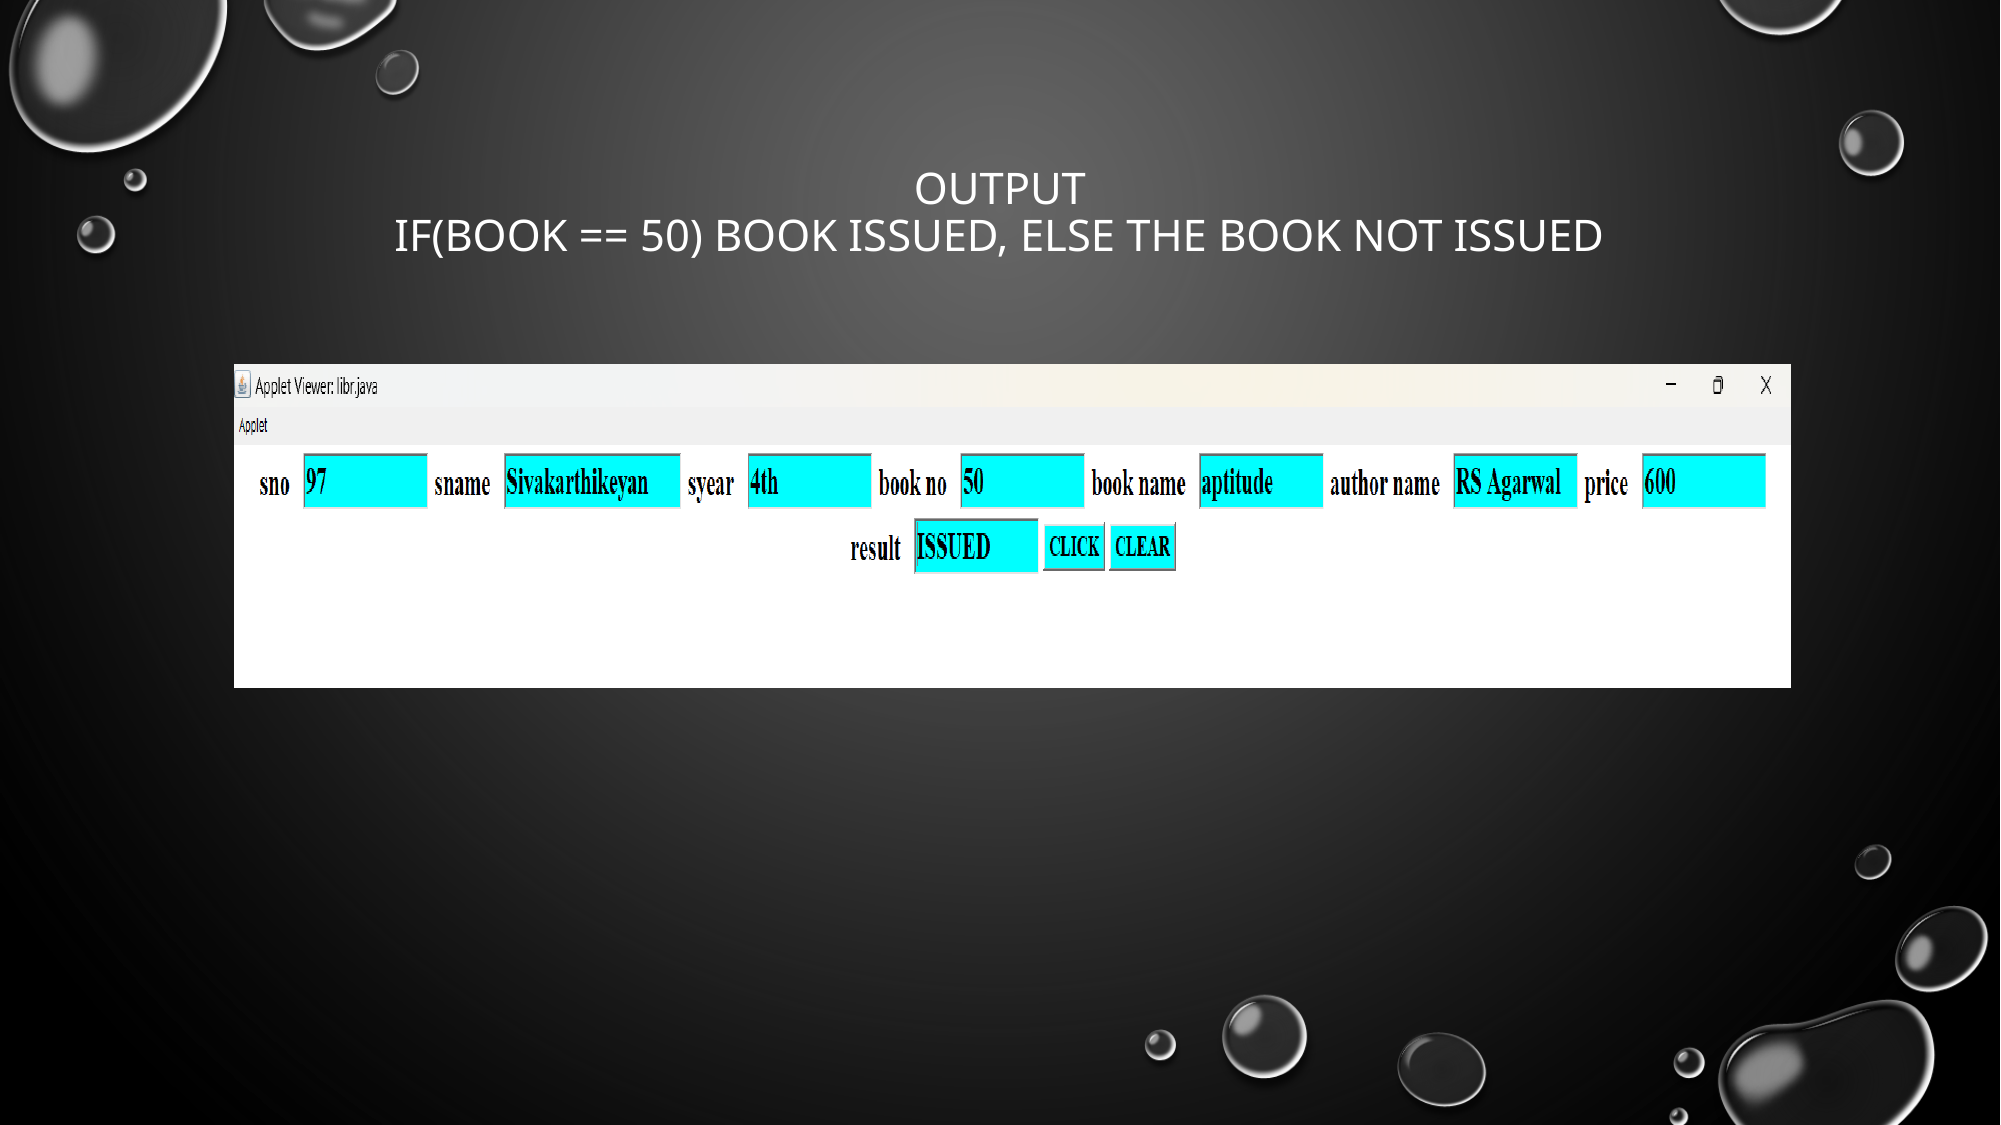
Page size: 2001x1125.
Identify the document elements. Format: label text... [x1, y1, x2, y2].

picture [0, 0, 2000, 1125]
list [233, 363, 1791, 688]
title Output if(book == 50) book issued, else the book not issued [186, 159, 1814, 269]
